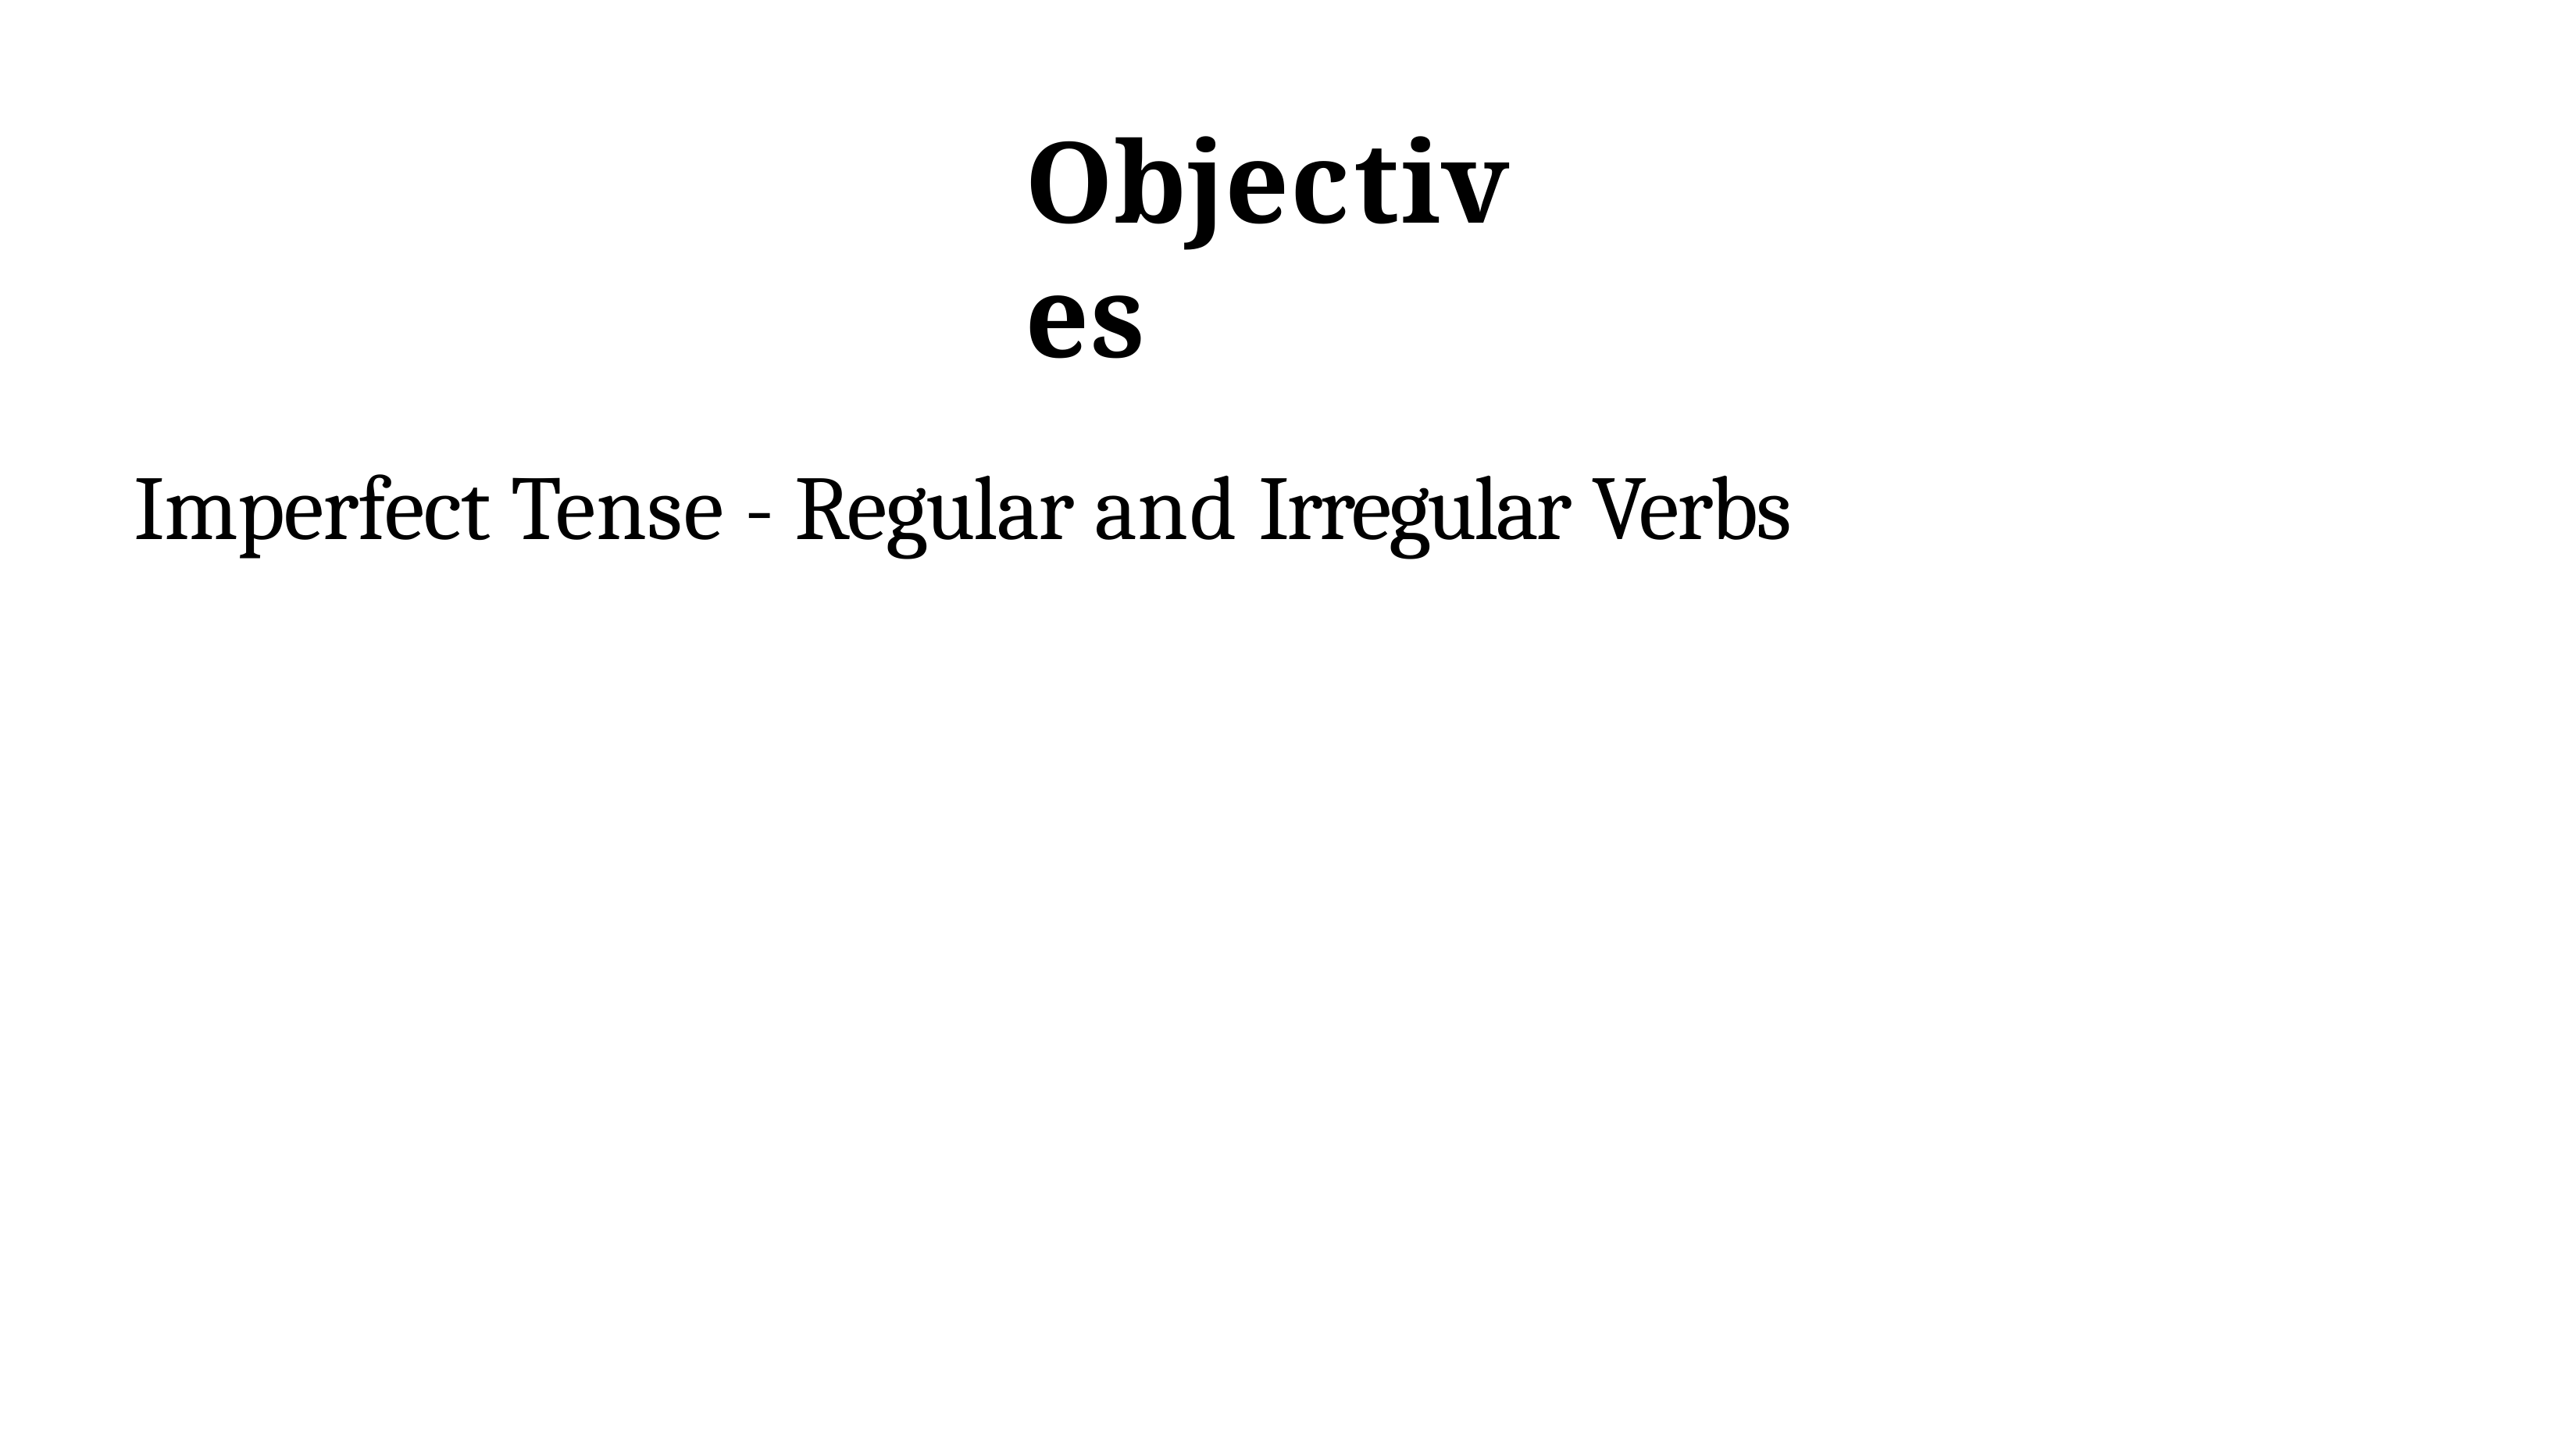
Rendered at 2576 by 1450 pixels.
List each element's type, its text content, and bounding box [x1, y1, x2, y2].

title Objectives [1023, 108, 1552, 380]
text_box Imperfect Tense - Regular and Irregular Verbs [132, 446, 1848, 558]
